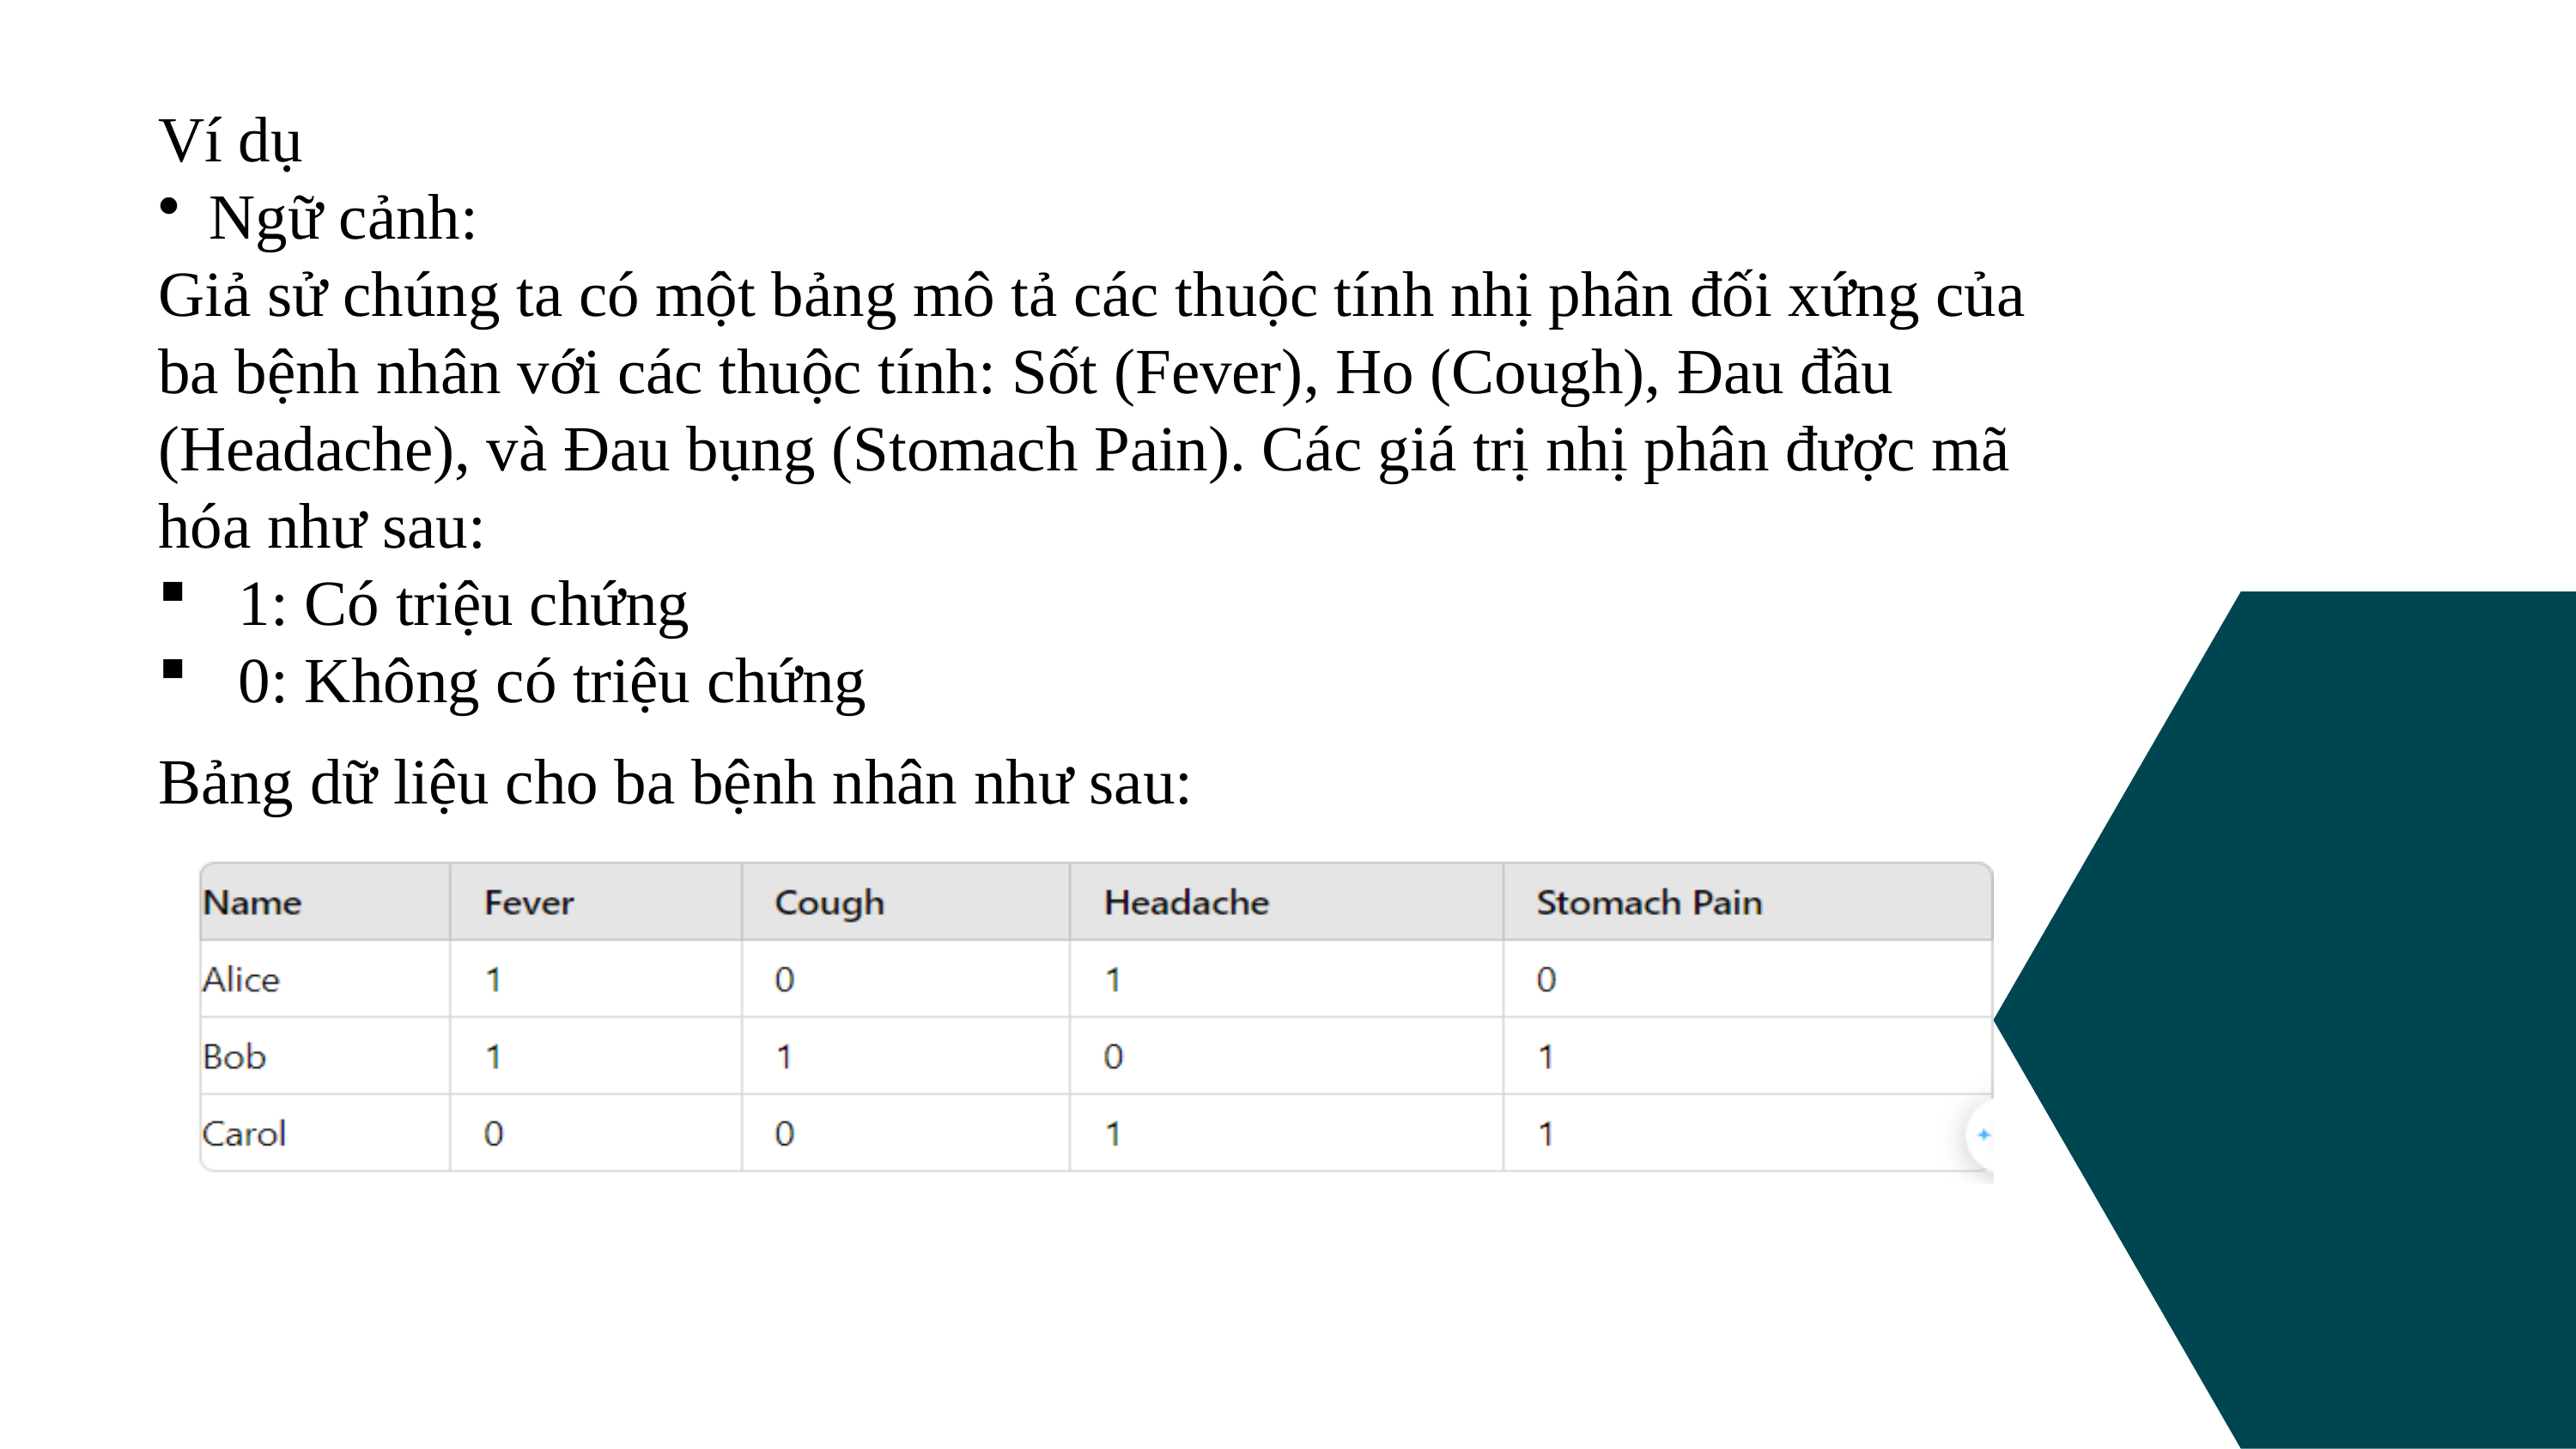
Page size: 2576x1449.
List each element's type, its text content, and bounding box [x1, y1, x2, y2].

text_box Ví dụ Ngữ cảnh: Giả sử chúng ta có một bảng mô tả các thuộc tính nhị phân đối xứng của ba bệnh nhân với các thuộc tính: Sốt (Fever), Ho (Cough), Đau đầu (Headache), và Đau bụng (Stomach Pain). Các giá trị nhị phân được mã hóa như sau: 1: Có triệu chứng 0: Không có triệu chứng [145, 91, 2072, 722]
text_box Bảng dữ liệu cho ba bệnh nhân như sau: [145, 733, 1637, 823]
picture [145, 856, 1994, 1184]
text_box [1993, 591, 2576, 1449]
